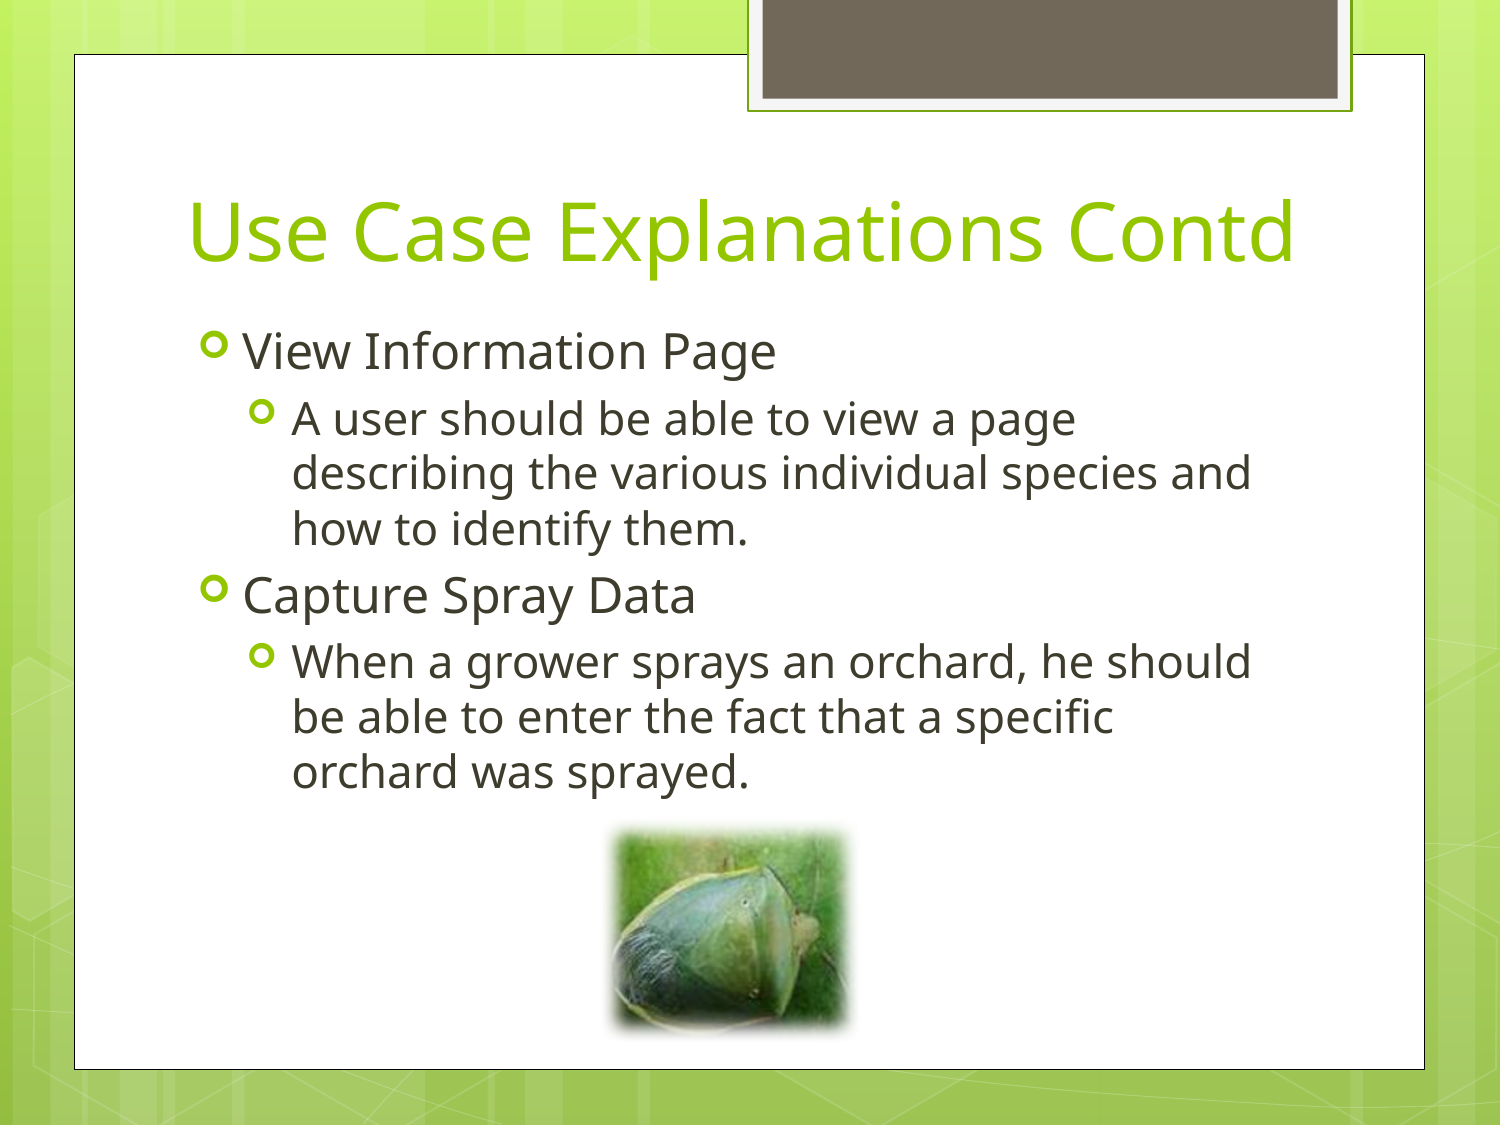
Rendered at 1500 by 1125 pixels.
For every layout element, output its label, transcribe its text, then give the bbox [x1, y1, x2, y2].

list View Information Page A user should be able to view a page describing the various individual species and how to identify them. Capture Spray Data When a grower sprays an orchard, he should be able to enter the fact that a specific orchard was sprayed. [171, 312, 1283, 957]
title Use Case Explanations Contd [171, 168, 1324, 285]
picture [599, 816, 863, 1044]
